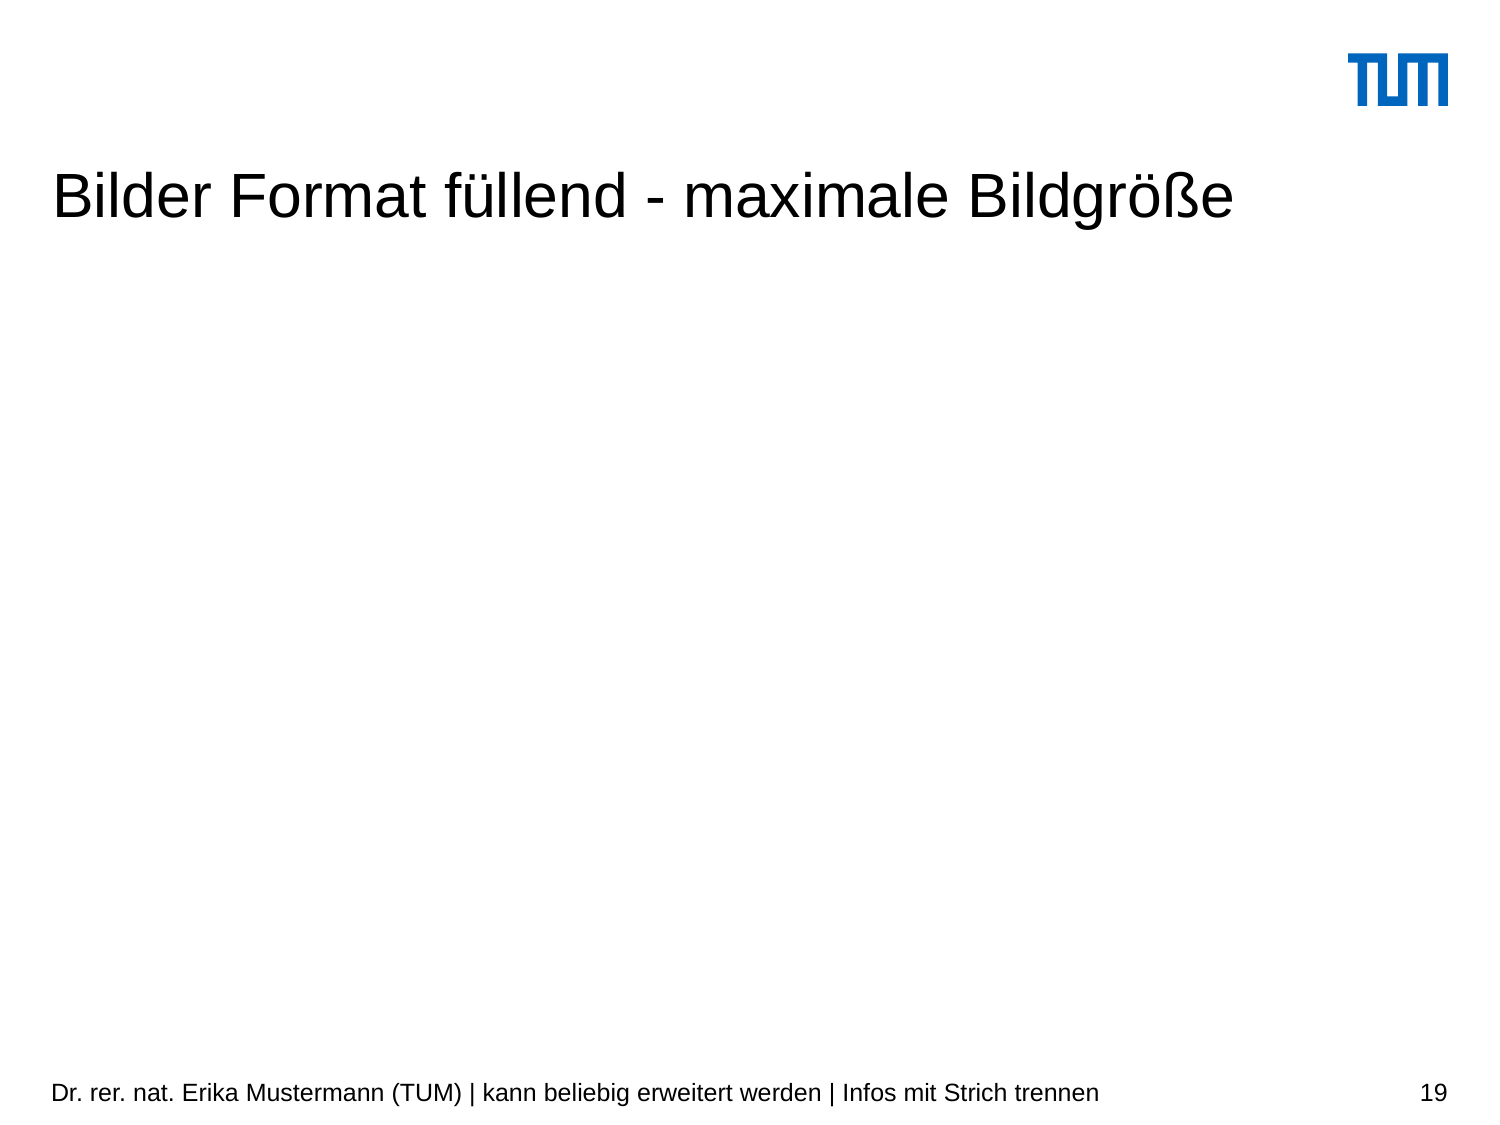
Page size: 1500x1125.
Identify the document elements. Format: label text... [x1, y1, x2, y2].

picture [0, 277, 1500, 1125]
title Bilder Format füllend - maximale Bildgröße [52, 162, 1449, 231]
